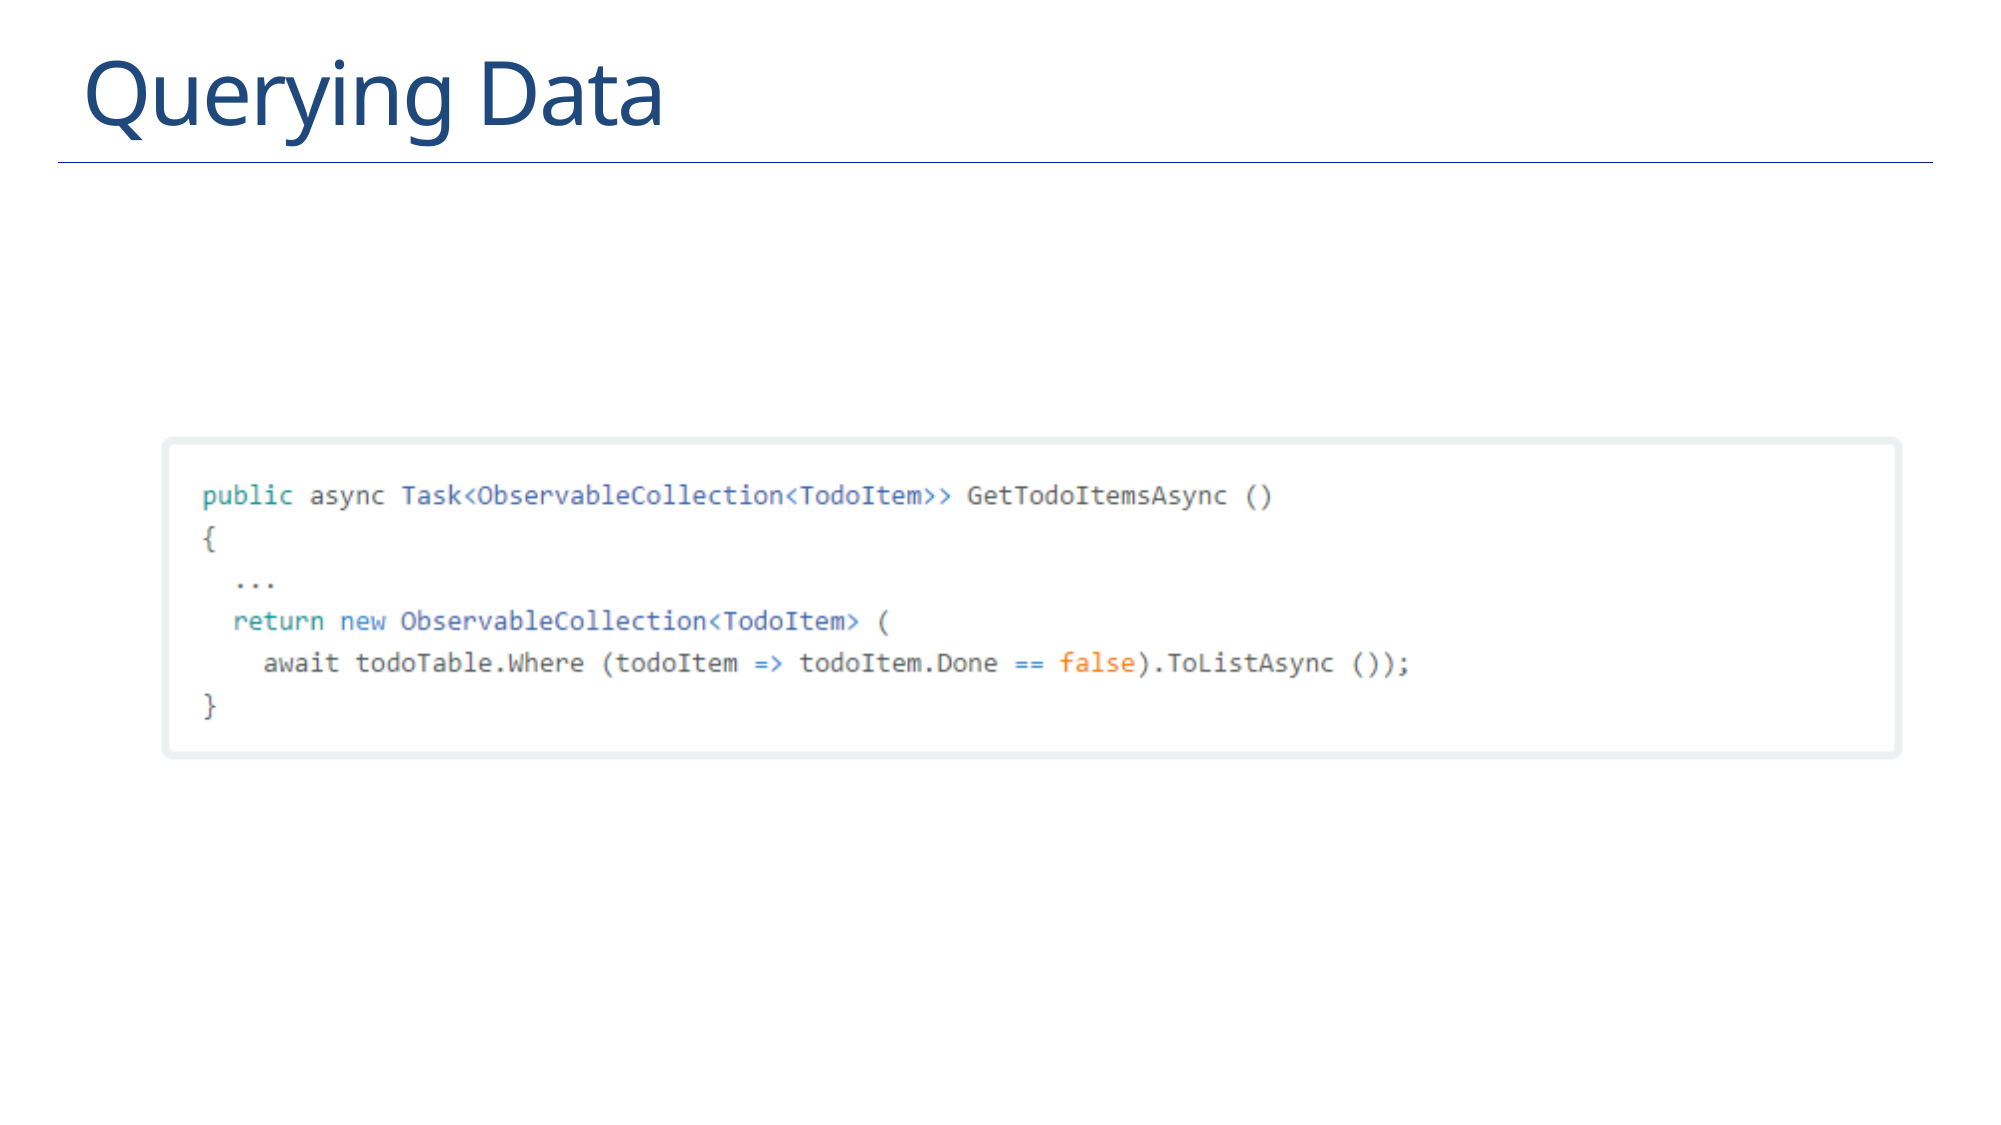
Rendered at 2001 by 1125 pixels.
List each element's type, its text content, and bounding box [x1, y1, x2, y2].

picture [146, 425, 1919, 774]
title Querying Data [58, 33, 1600, 163]
